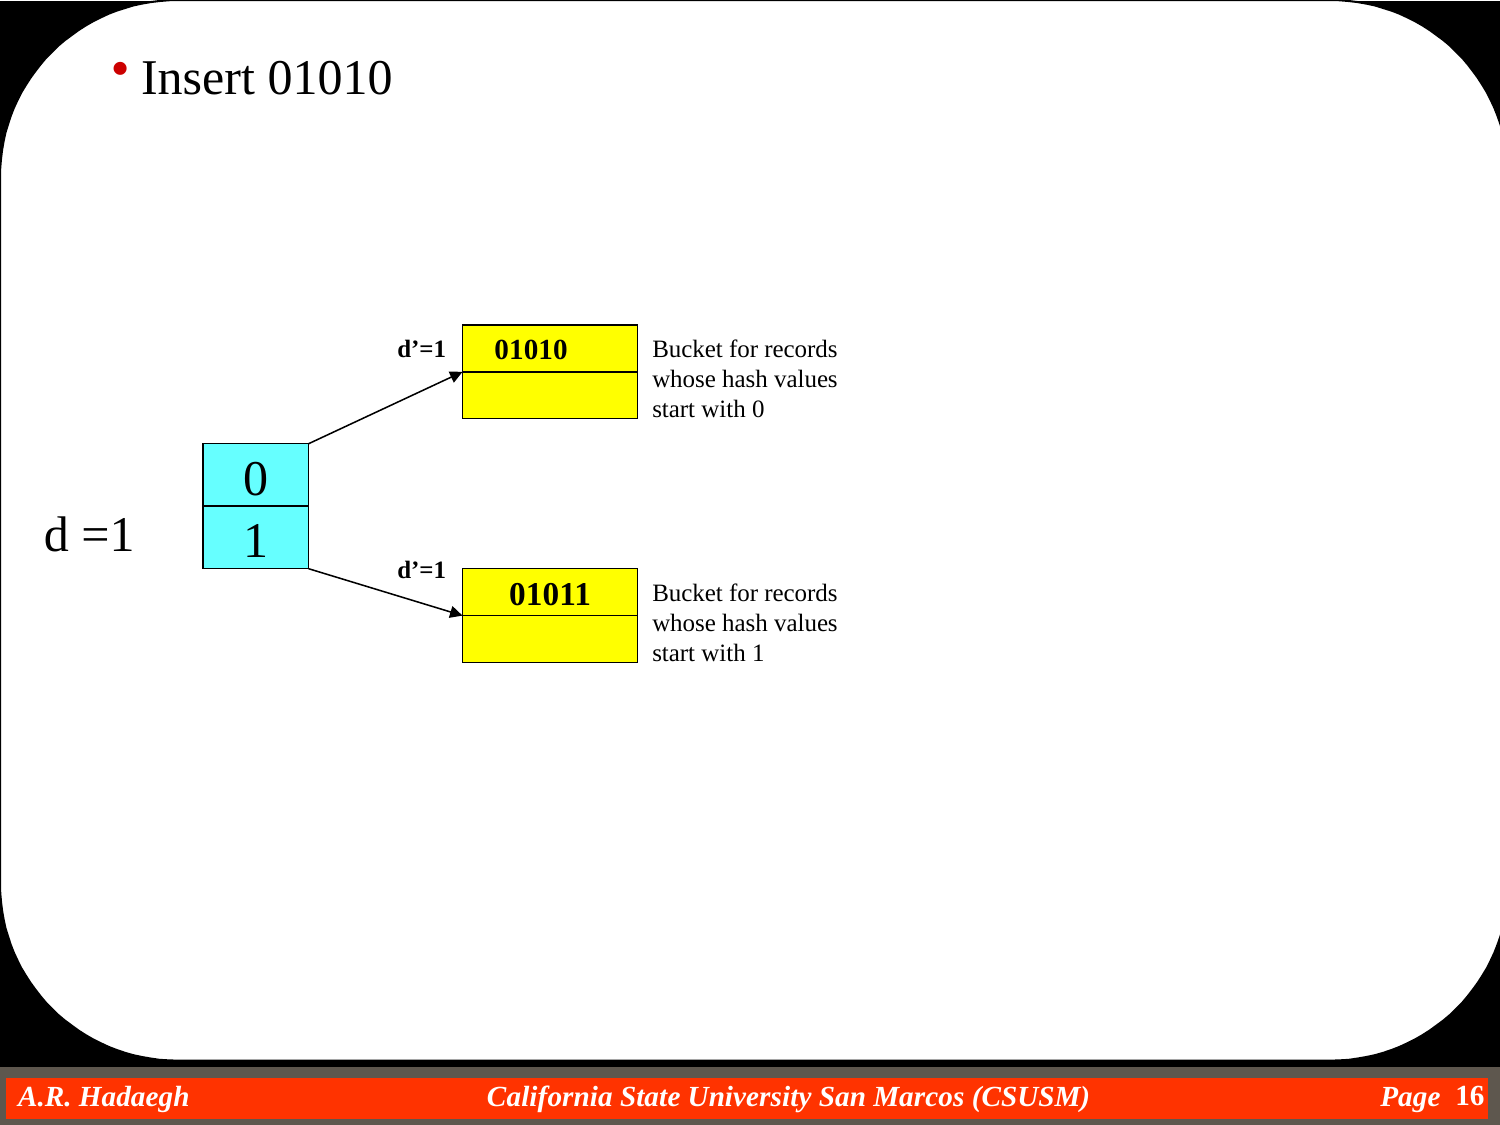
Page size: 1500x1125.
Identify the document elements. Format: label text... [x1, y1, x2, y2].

text_box [309, 371, 463, 444]
text_box d’=1 [382, 546, 463, 591]
text_box [583, 324, 637, 371]
text_box [462, 371, 637, 419]
text_box Bucket for records whose hash values start with 1 [637, 568, 900, 674]
text_box 01010 [479, 322, 583, 373]
text_box [462, 615, 637, 663]
text_box d’=1 [382, 324, 479, 370]
text_box [313, 569, 463, 618]
text_box Bucket for records whose hash values start with 0 [637, 324, 900, 430]
text_box 01011 [462, 568, 637, 615]
text_box Insert 01010 [97, 37, 1223, 113]
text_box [202, 443, 309, 569]
text_box d =1 [29, 493, 150, 569]
slide_number 16 [1387, 1068, 1500, 1125]
